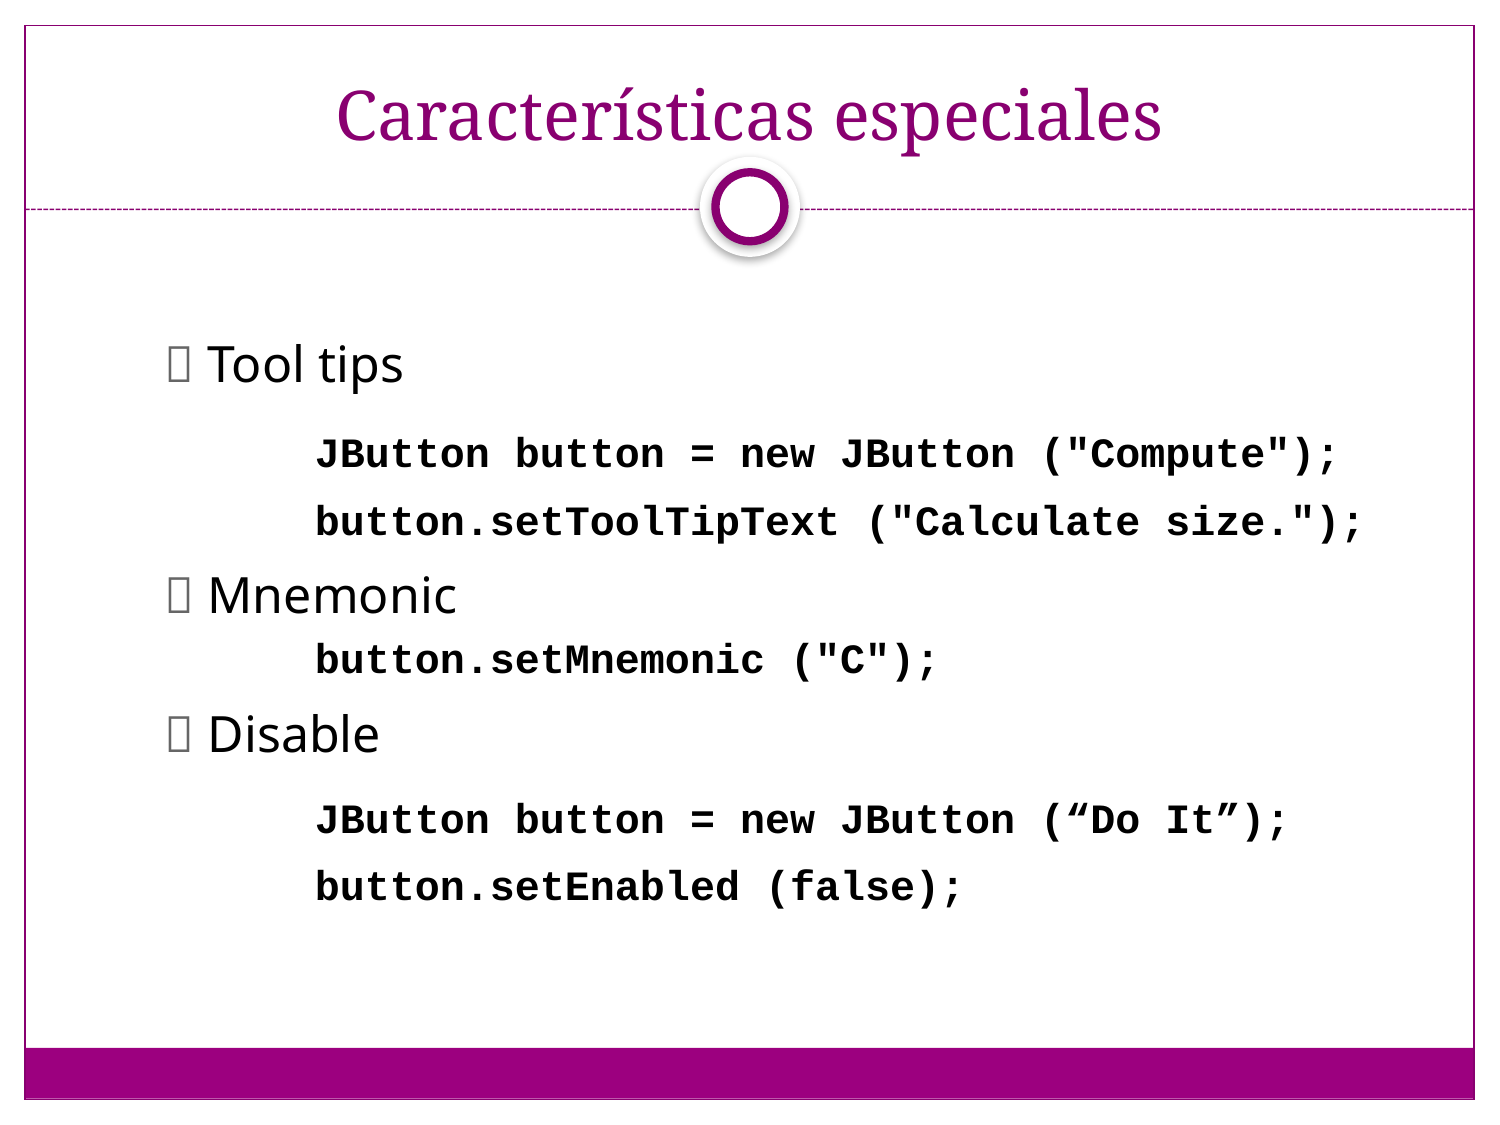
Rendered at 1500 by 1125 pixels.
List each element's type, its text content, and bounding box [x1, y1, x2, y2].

text_box  Tool tips JButton button = new JButton ("Compute"); button.setToolTipText ("Calculate size.");  Mnemonic button.setMnemonic ("C");  Disable JButton button = new JButton (“Do It”); button.setEnabled (false); [150, 324, 1450, 983]
title Características especiales [49, 37, 1450, 162]
